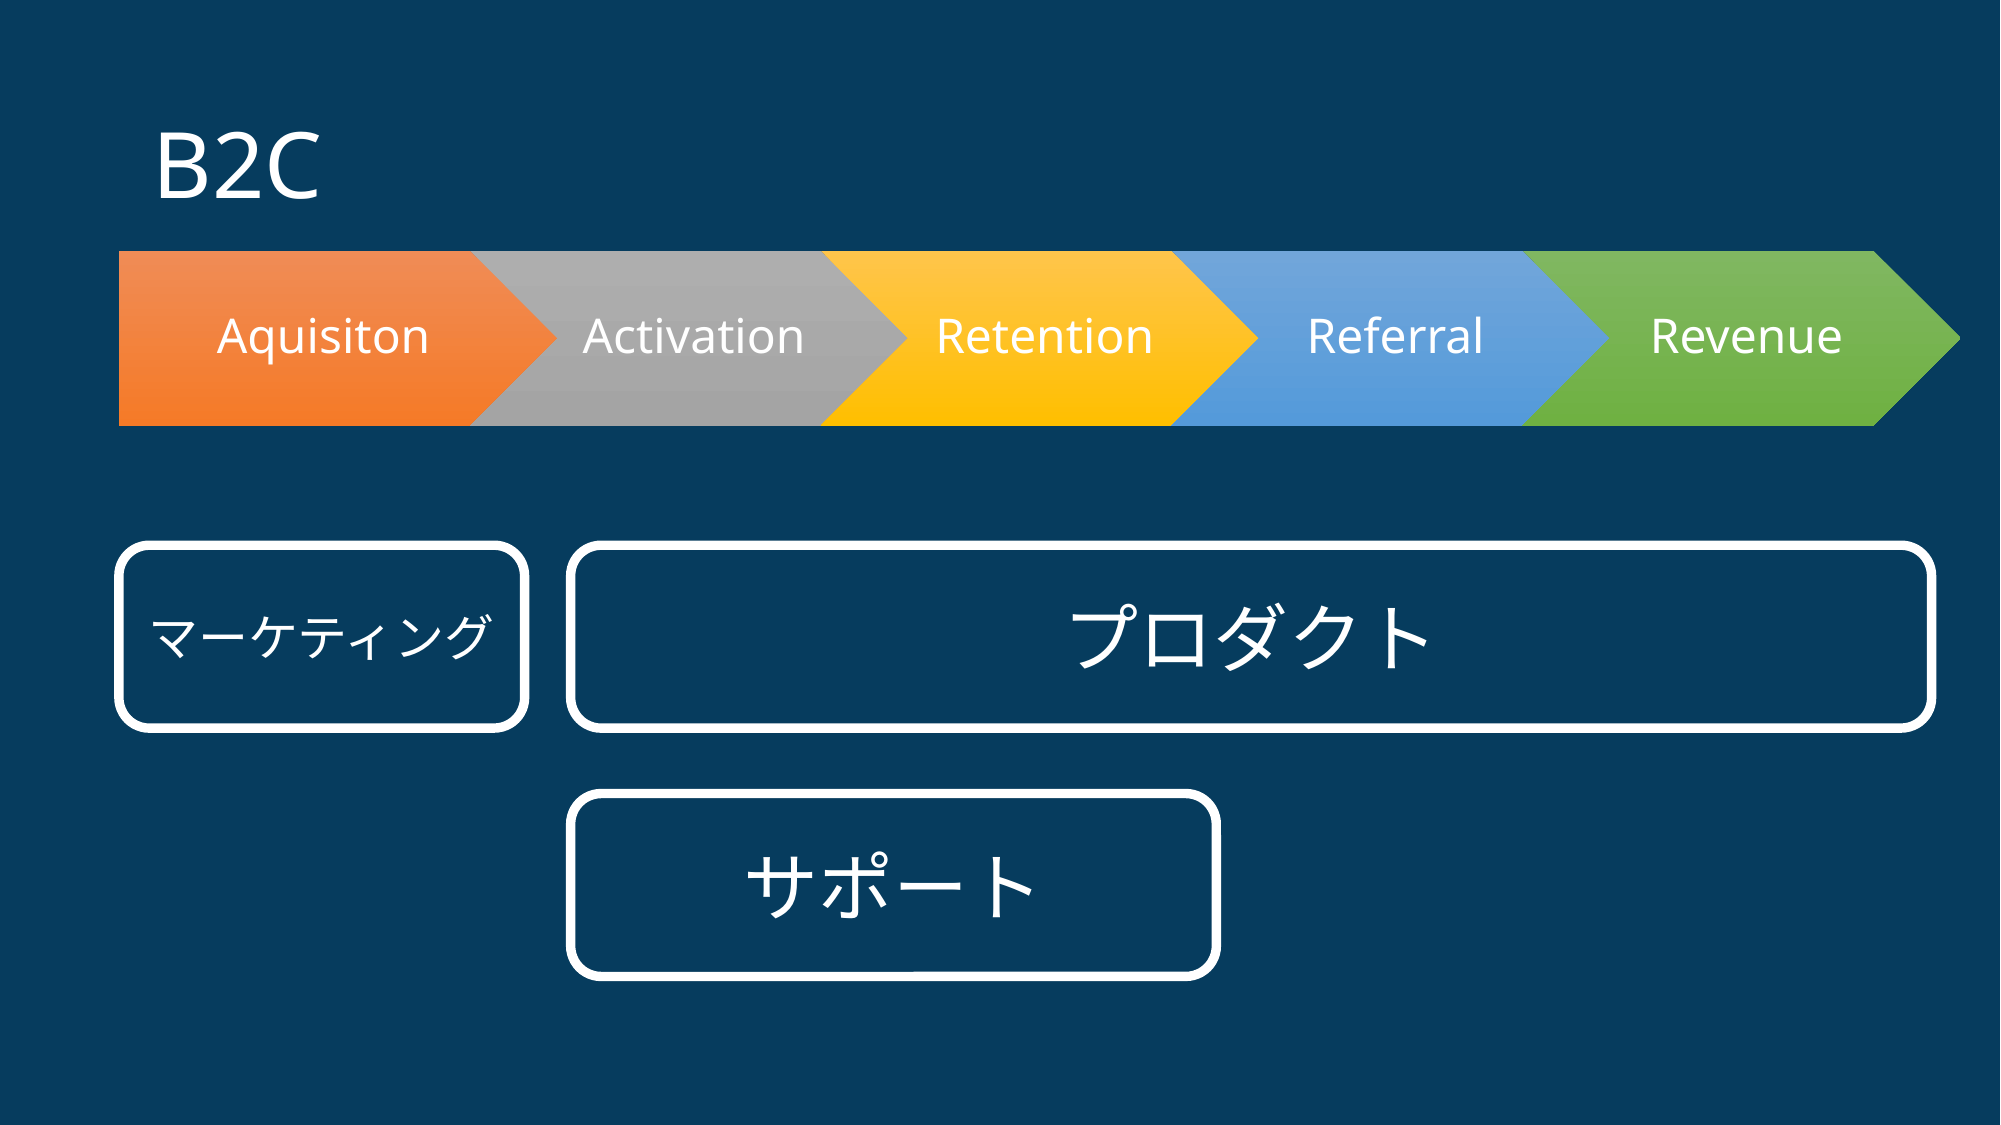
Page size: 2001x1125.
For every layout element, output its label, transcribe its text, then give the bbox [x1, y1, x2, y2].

text_box マーケティング [117, 544, 526, 730]
text_box プロダクト [569, 544, 1933, 730]
text_box サポート [569, 792, 1218, 978]
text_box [118, 168, 1961, 508]
title B2C [137, 59, 1863, 168]
